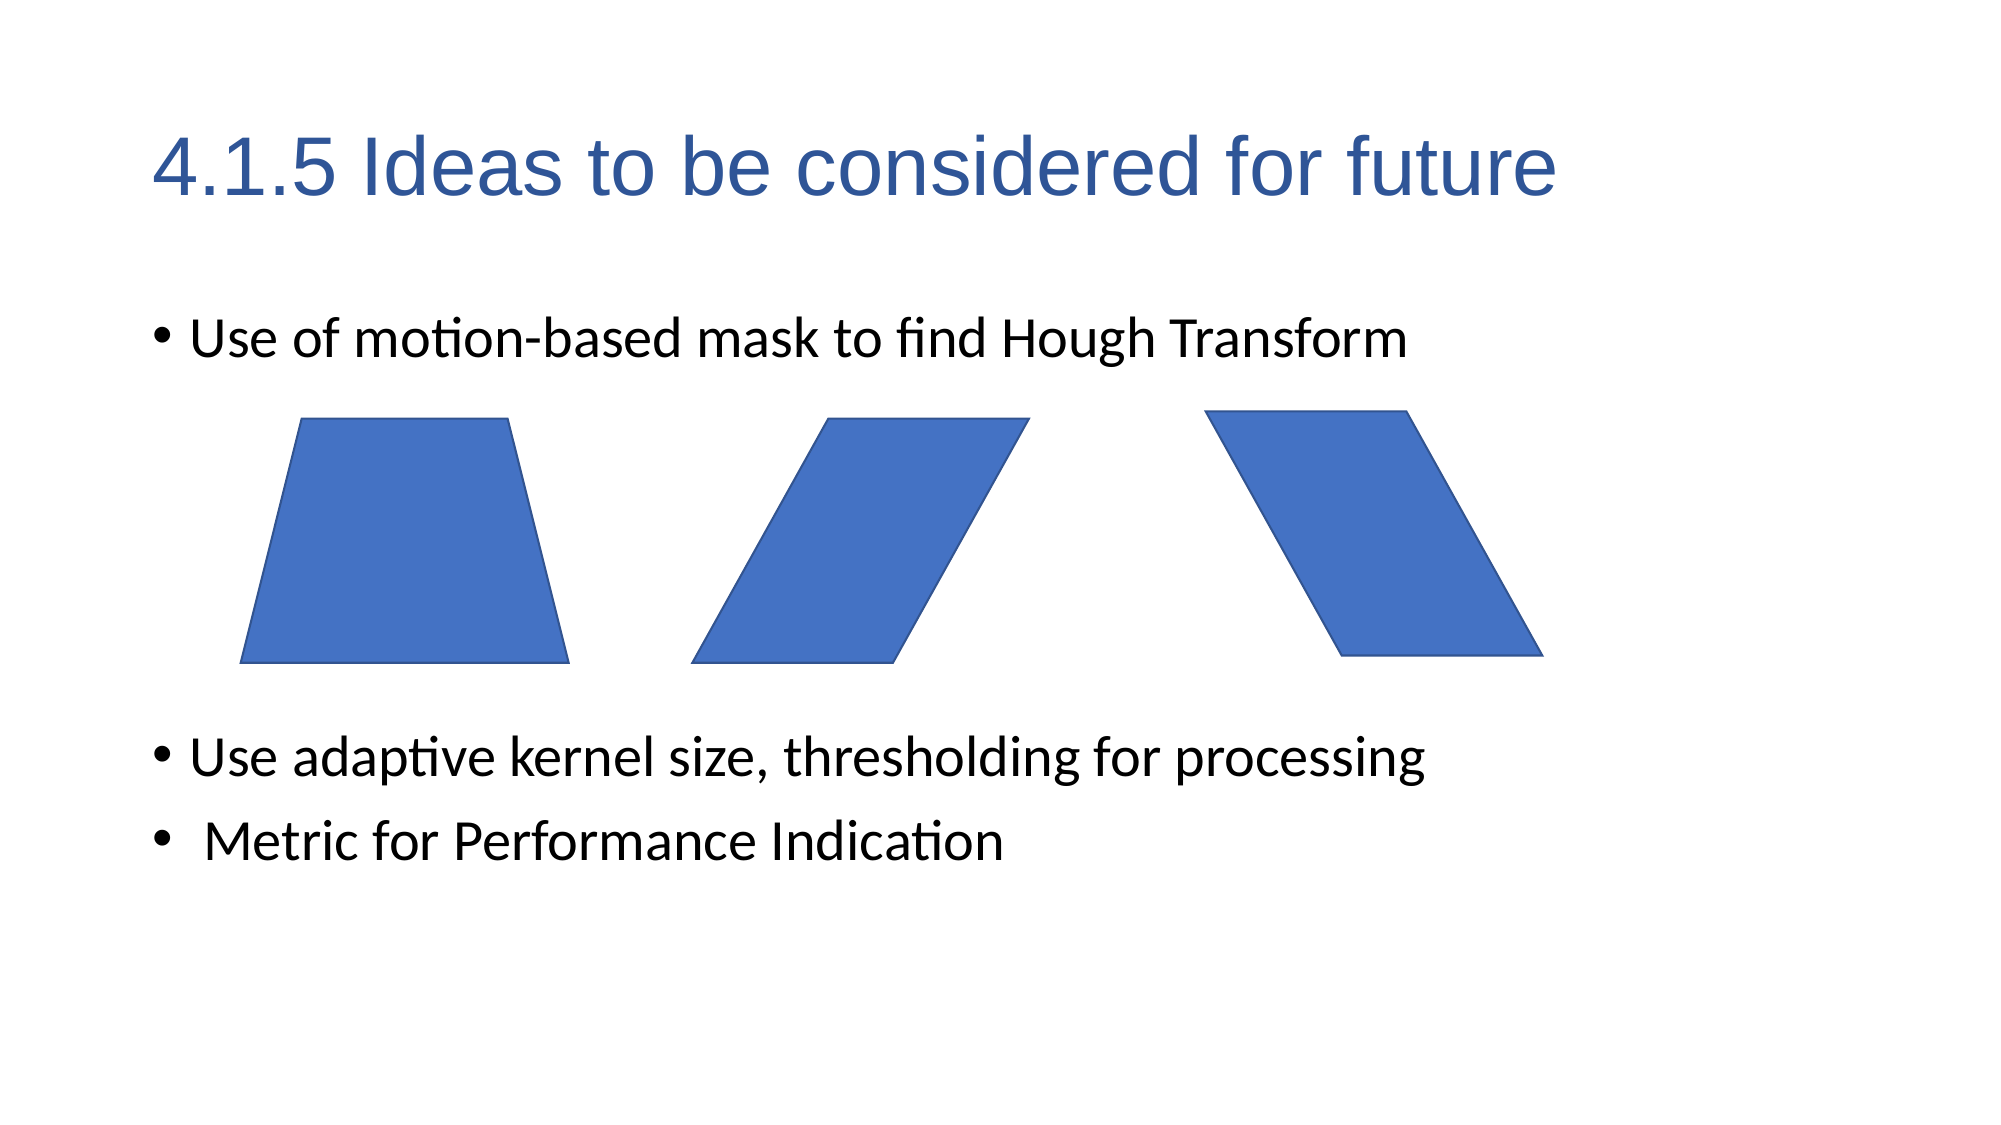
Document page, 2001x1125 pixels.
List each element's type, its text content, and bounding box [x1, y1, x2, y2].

text_box [239, 417, 570, 664]
list Use of motion-based mask to find Hough Transform Use adaptive kernel size, thresholding for processing Metric for Performance Indication [137, 299, 1863, 1014]
text_box [690, 417, 1031, 664]
title 4.1.5 Ideas to be considered for future [137, 59, 1863, 278]
text_box [1203, 410, 1545, 657]
